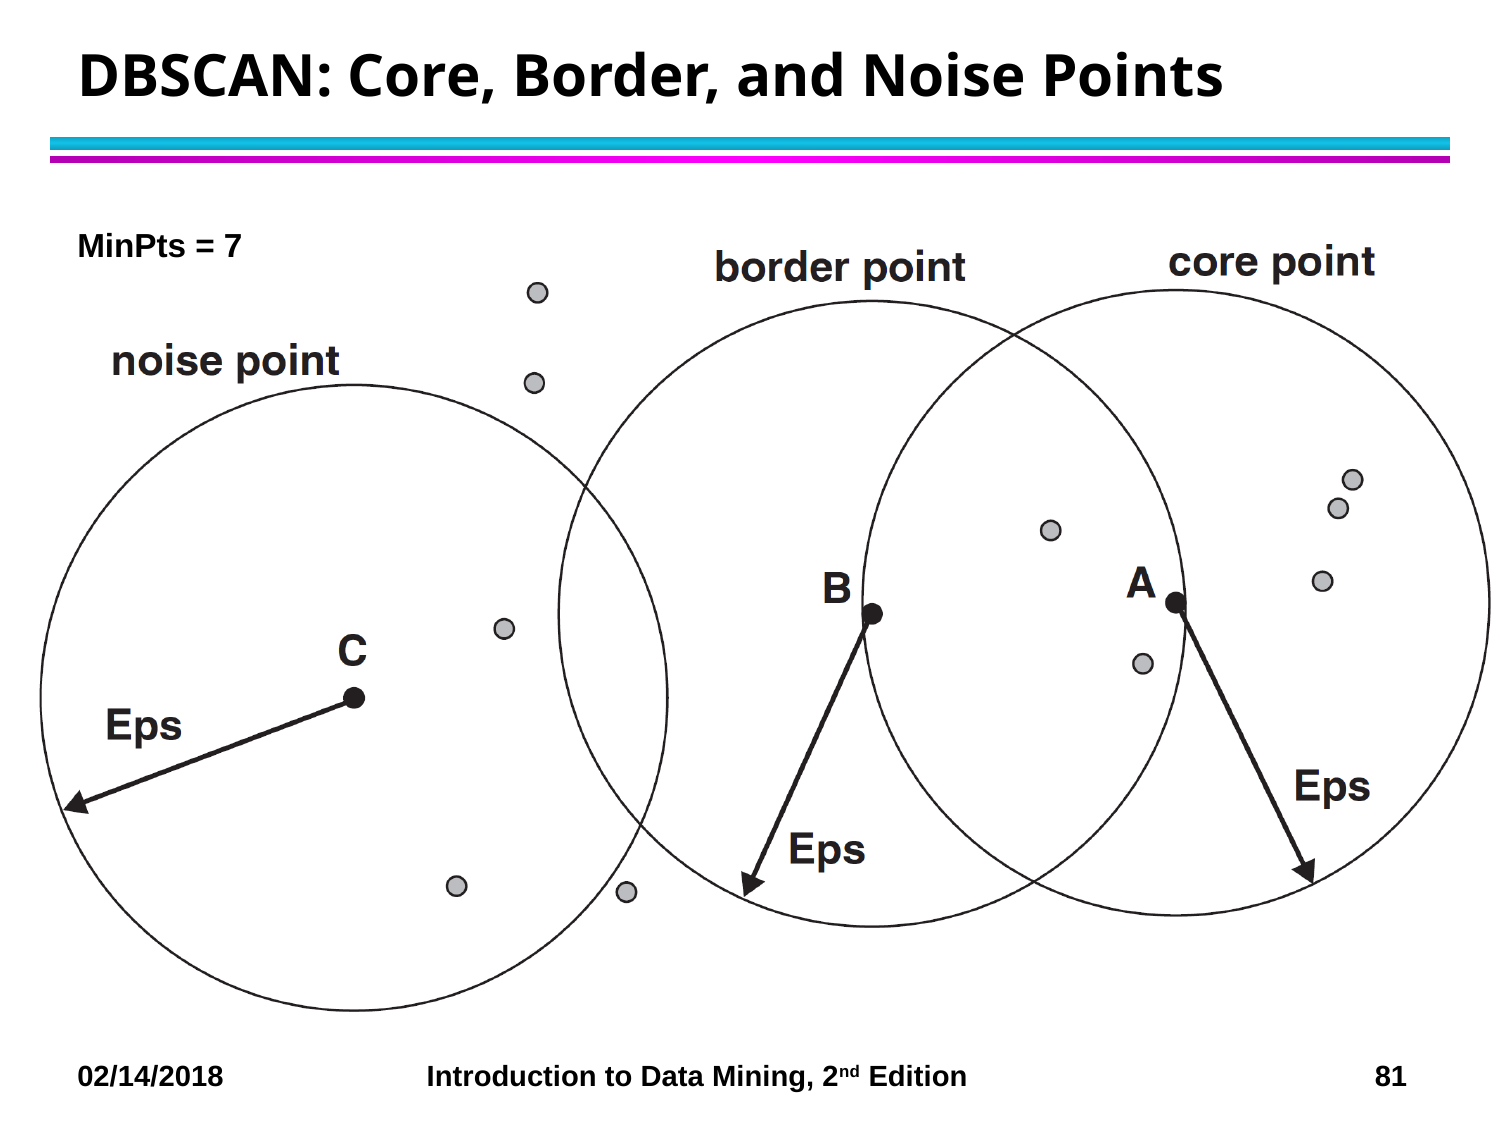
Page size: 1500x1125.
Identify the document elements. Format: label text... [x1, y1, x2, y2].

title DBSCAN: Core, Border, and Noise Points [62, 24, 1421, 116]
picture [0, 212, 1498, 1026]
